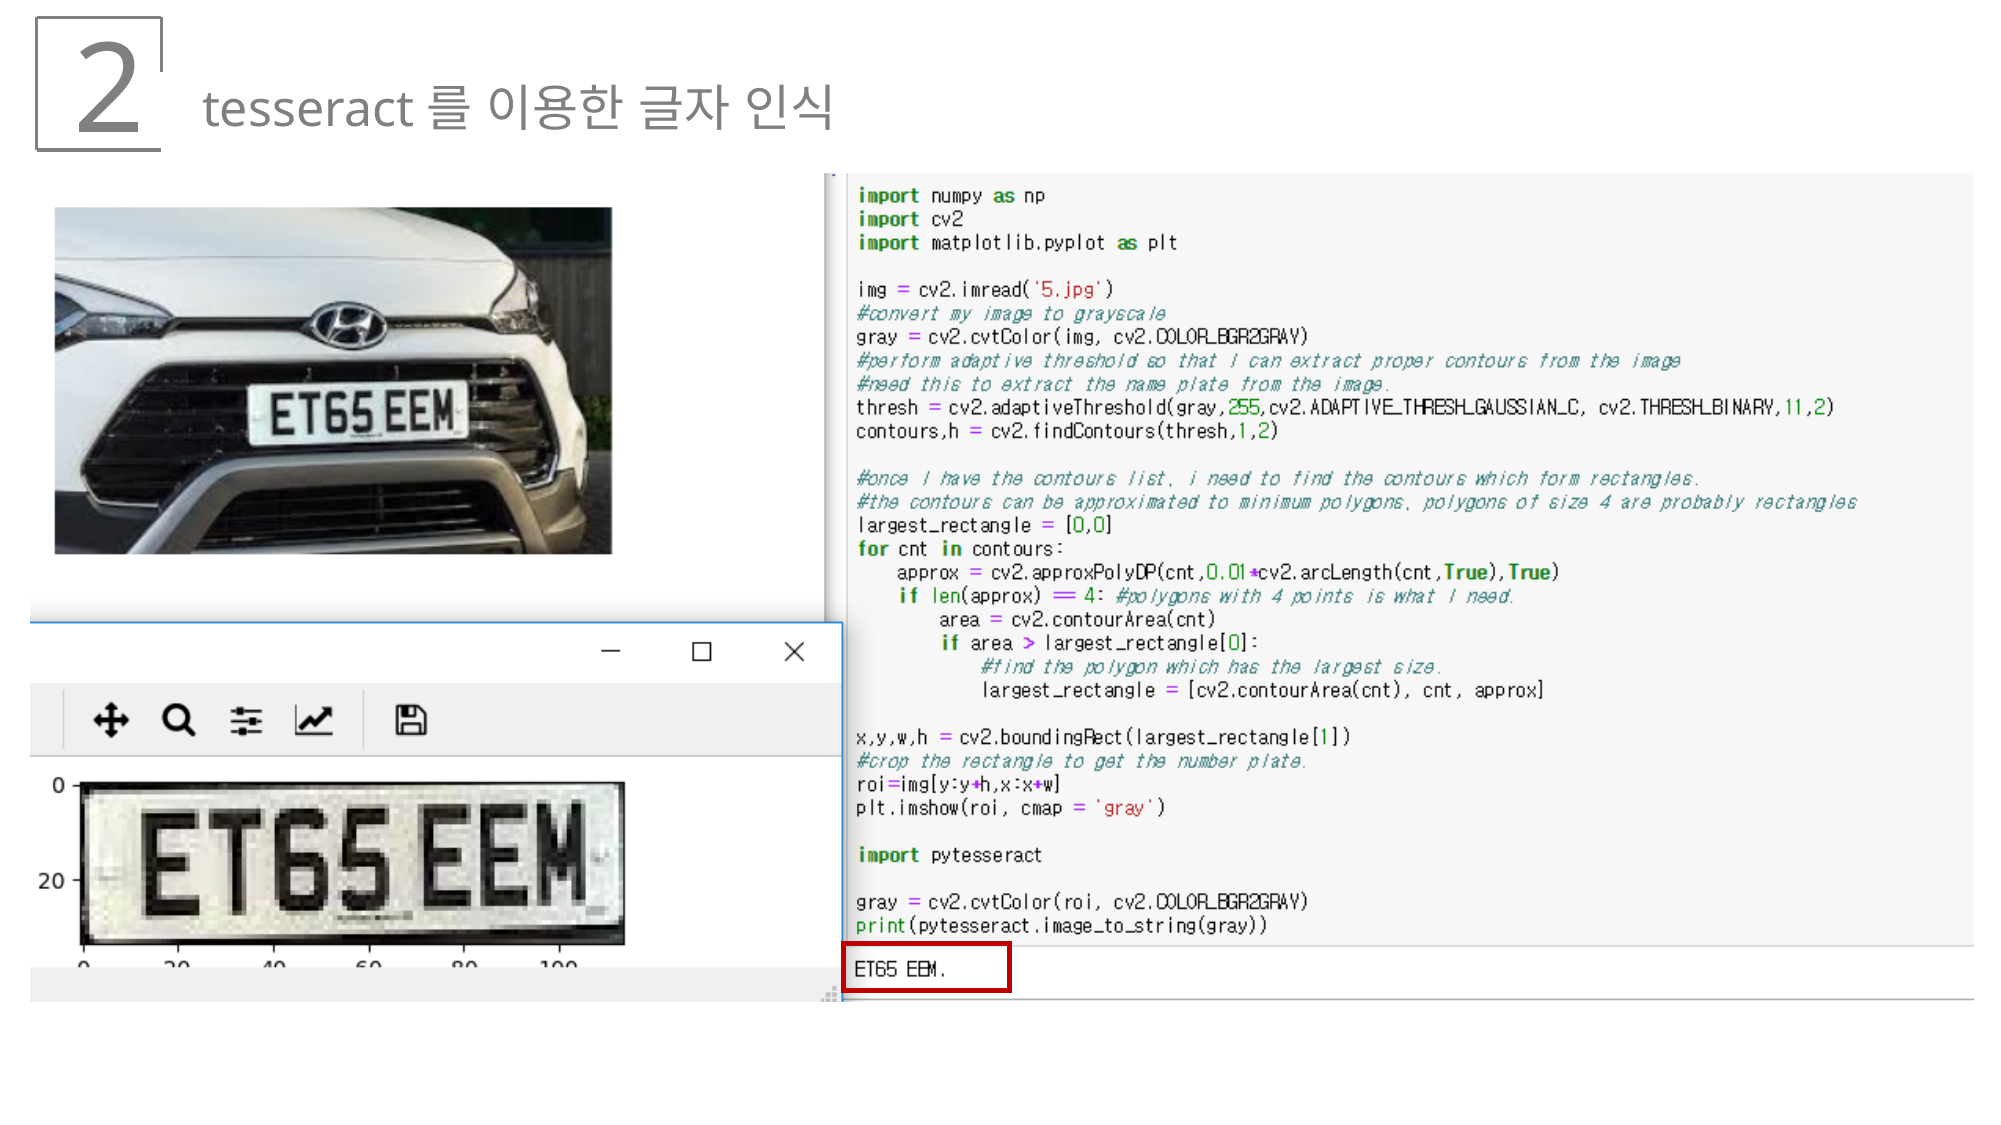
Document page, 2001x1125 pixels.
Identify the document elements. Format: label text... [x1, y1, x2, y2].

picture [30, 173, 1974, 1002]
text_box tesseract를 이용한 글자 인식 [169, 69, 1045, 145]
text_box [36, 0, 169, 167]
